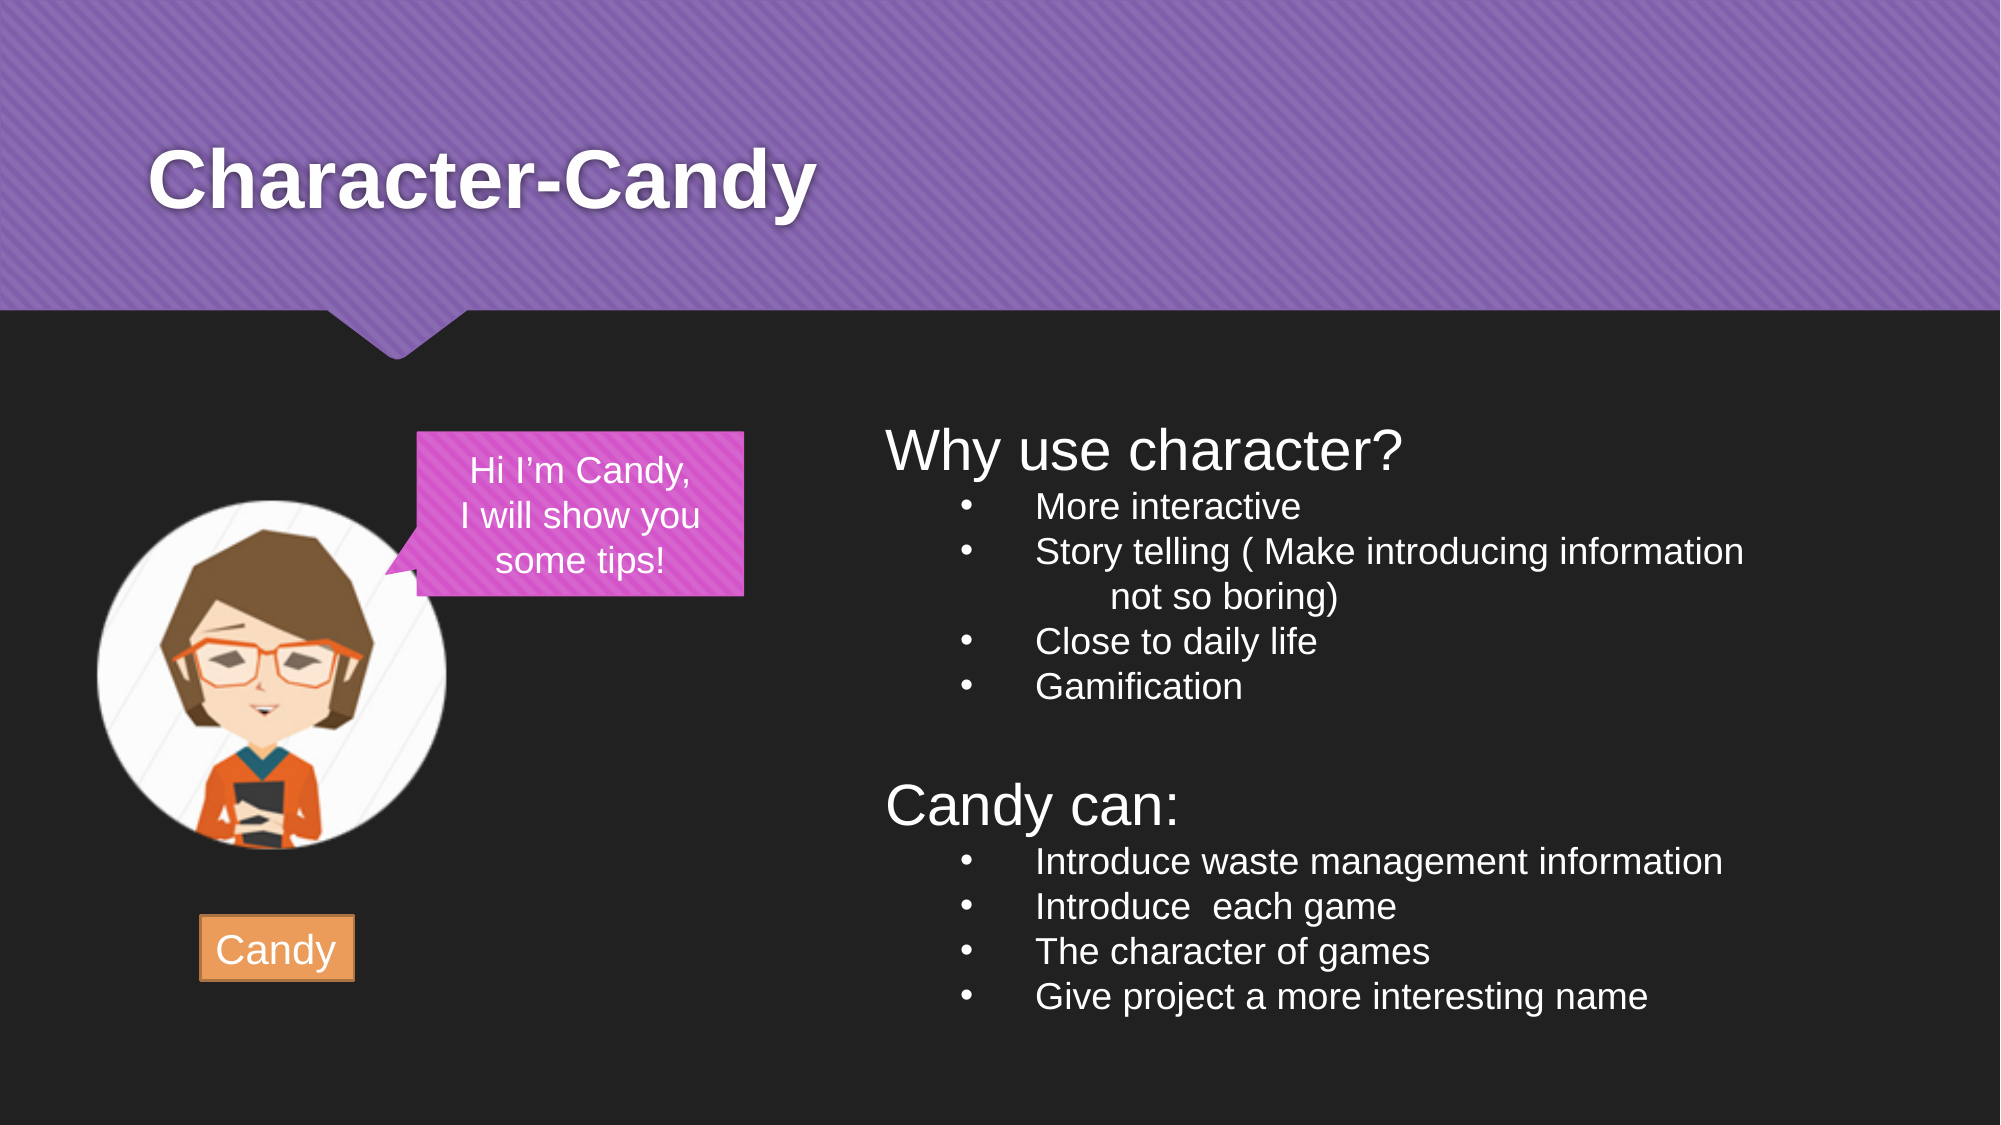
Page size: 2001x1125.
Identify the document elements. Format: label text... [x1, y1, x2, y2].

text_box Why use character? More interactive Story telling ( Make introducing information not so boring) Close to daily life Gamification Candy can: Introduce waste management information Introduce each game The character of games Give project a more interesting name [870, 404, 1935, 1024]
title Character-Candy [132, 73, 1868, 233]
picture [78, 472, 476, 909]
text_box Hi I’m Candy, I will show you some tips! [416, 431, 745, 597]
text_box Candy [199, 914, 355, 982]
